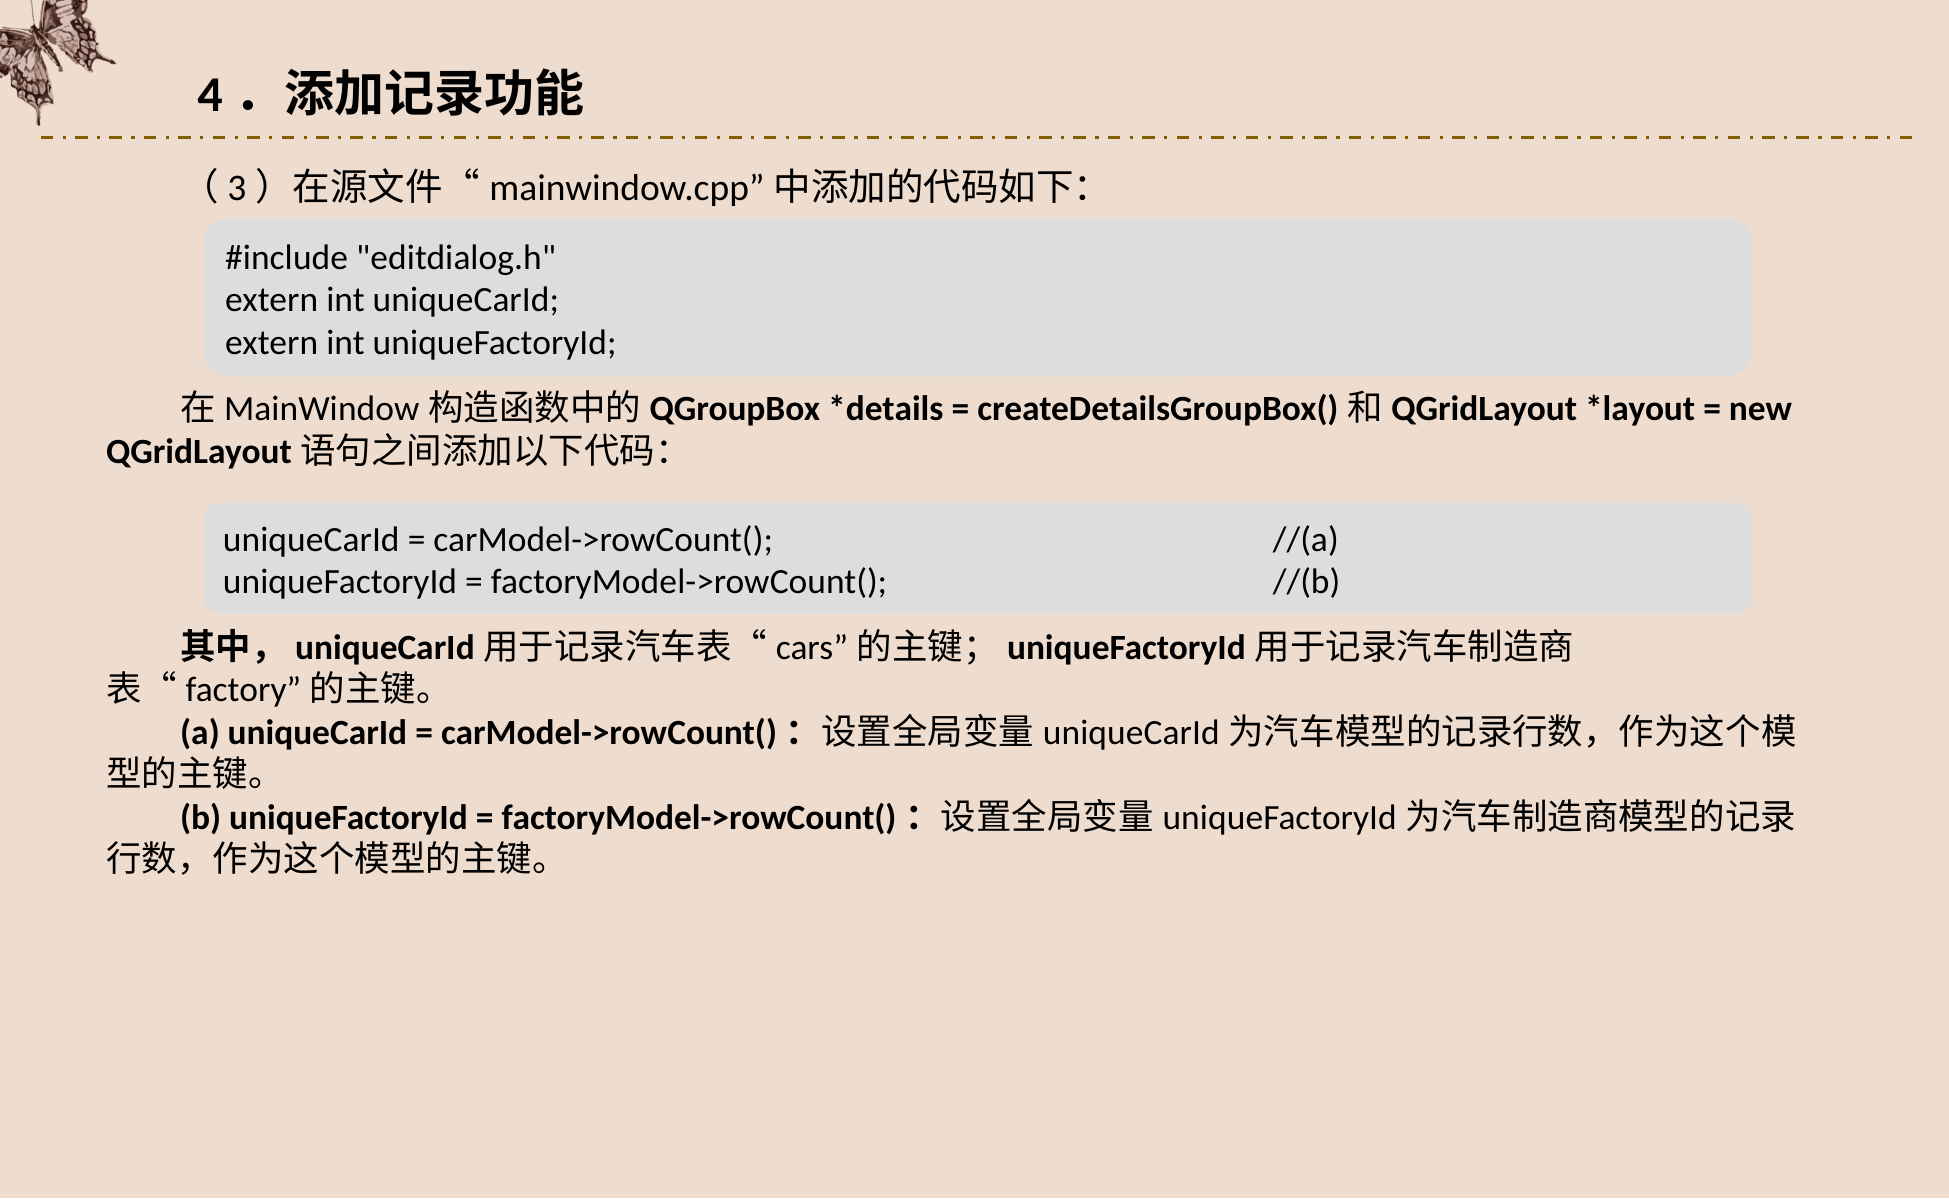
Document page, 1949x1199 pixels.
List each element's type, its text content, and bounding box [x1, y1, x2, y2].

text_box uniqueCarId = carModel->rowCount(); //(a) uniqueFactoryId = factoryModel->rowCount(); //(b) [202, 502, 1754, 614]
text_box 其中，uniqueCarId用于记录汽车表“cars”的主键；uniqueFactoryId用于记录汽车制造商表“factory”的主键。 (a) uniqueCarId = carModel->rowCount()：设置全局变量uniqueCarId为汽车模型的记录行数，作为这个模型的主键。 (b) uniqueFactoryId = factoryModel->rowCount()：设置全局变量uniqueFactoryId为汽车制造商模型的记录行数，作为这个模型的主键。 [91, 616, 1818, 887]
text_box 在MainWindow构造函数中的QGroupBox *details = createDetailsGroupBox()和QGridLayout *layout = new QGridLayout语句之间添加以下代码： [91, 377, 1833, 478]
text_box （3）在源文件“mainwindow.cpp”中添加的代码如下： [166, 155, 1127, 215]
text_box 4．添加记录功能 [182, 53, 600, 129]
text_box #include "editdialog.h" extern int uniqueCarId; extern int uniqueFactoryId; [202, 218, 1754, 377]
picture [0, 0, 142, 138]
